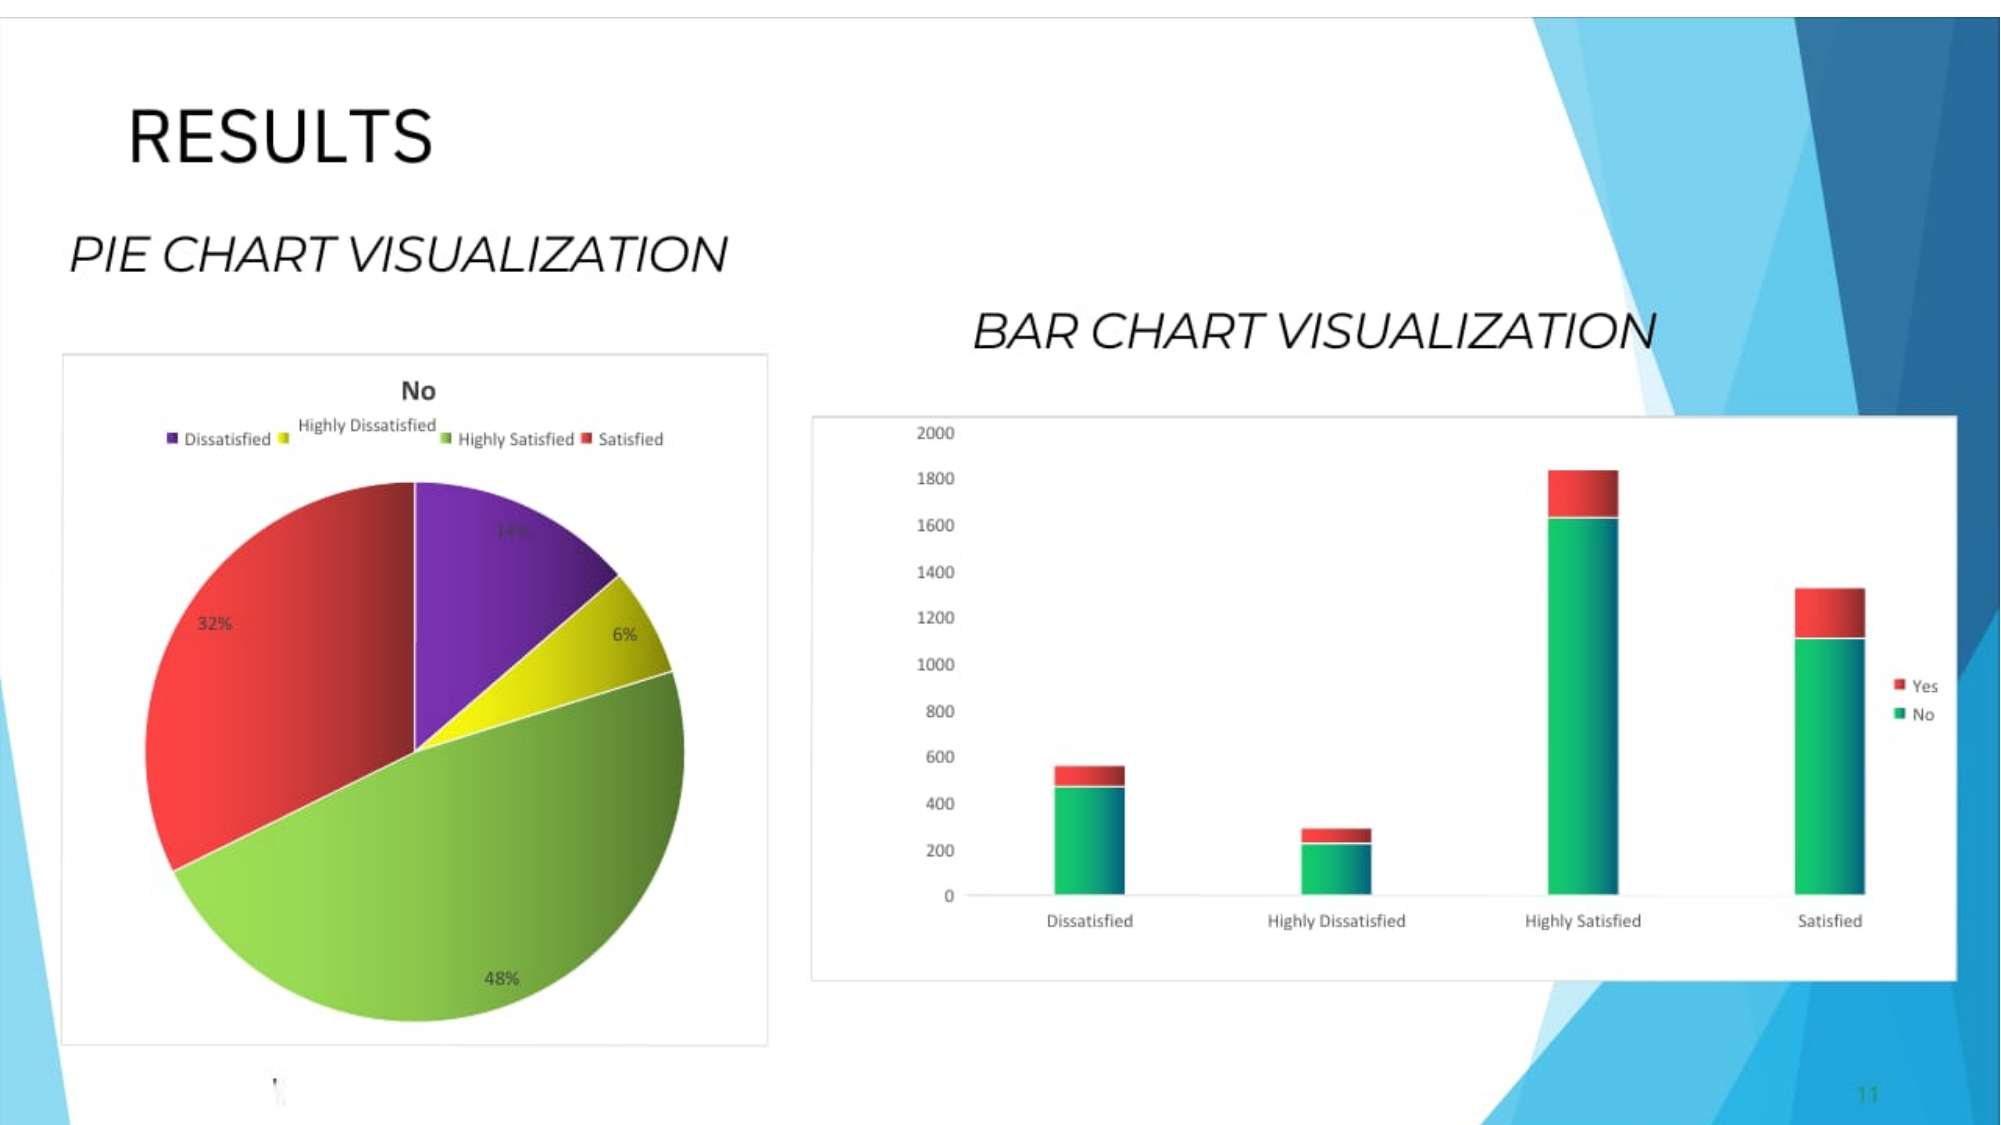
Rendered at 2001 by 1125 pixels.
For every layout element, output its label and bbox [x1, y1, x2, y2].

list [0, 17, 2000, 1125]
